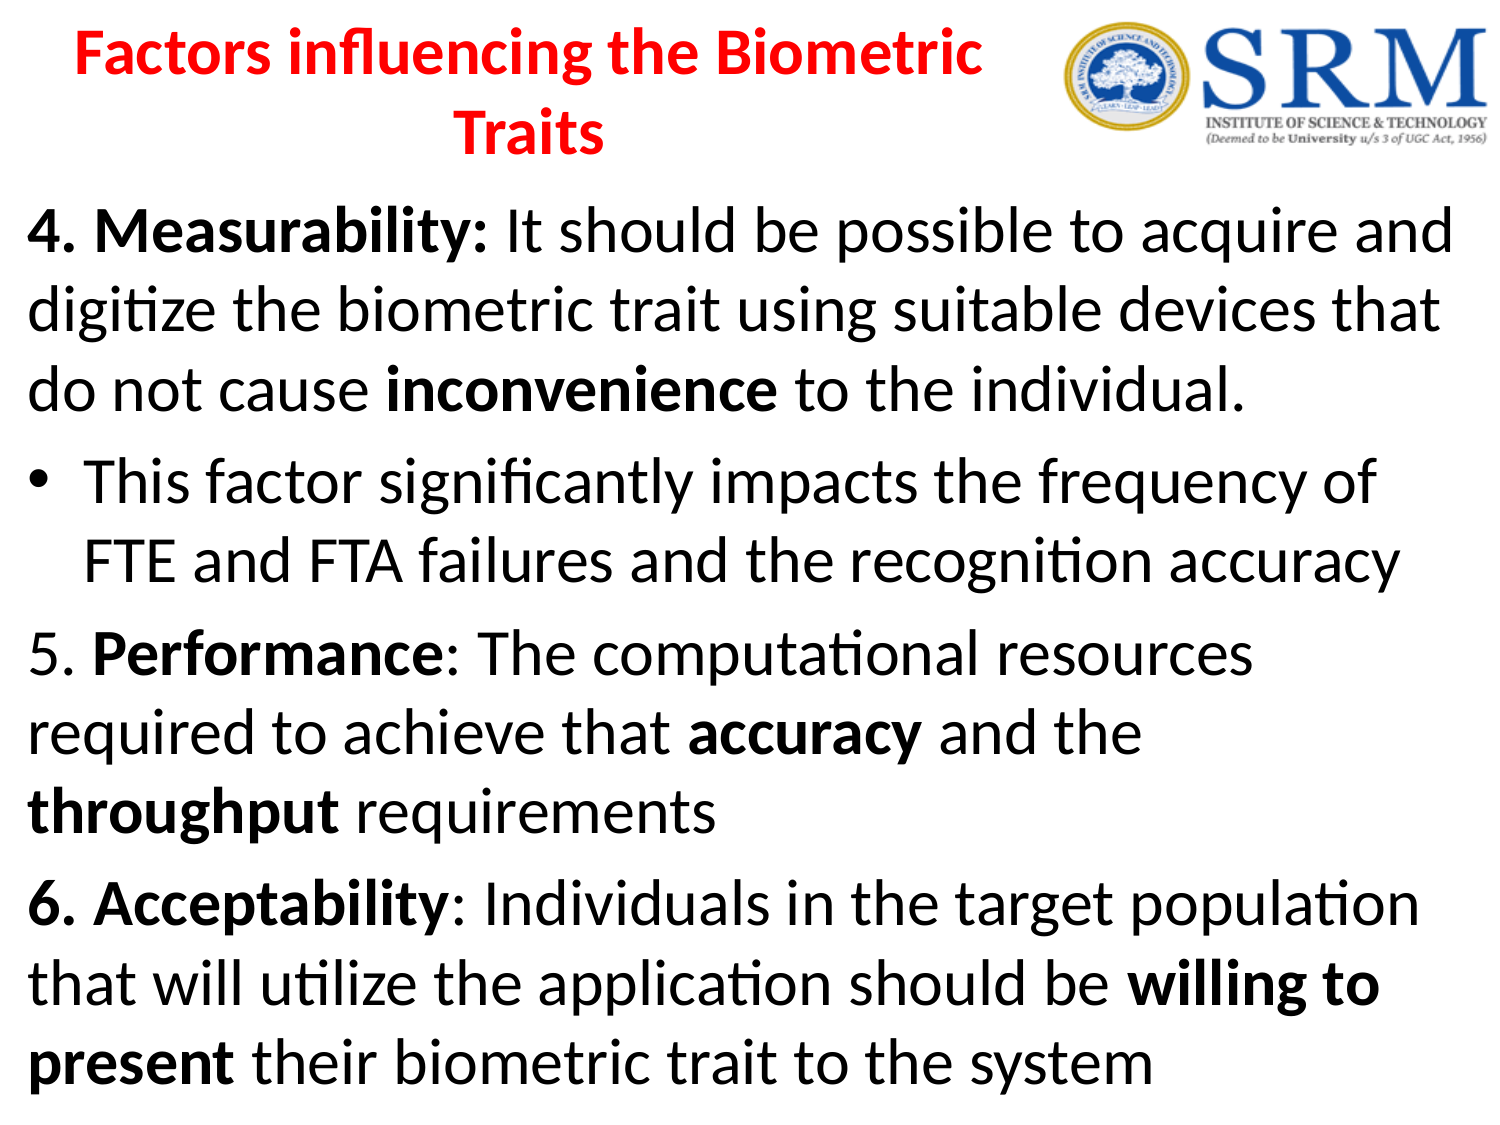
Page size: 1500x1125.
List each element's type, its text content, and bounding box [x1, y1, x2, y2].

picture [1059, 0, 1500, 162]
list 4. Measurability: It should be possible to acquire and digitize the biometric trait using suitable devices that do not cause inconvenience to the individual. This factor significantly impacts the frequency of FTE and FTA failures and the recognition accuracy 5. Performance: The computational resources required to achieve that accuracy and the throughput requirements 6. Acceptability: Individuals in the target population that will utilize the application should be willing to present their biometric trait to the system [12, 179, 1475, 1113]
title Factors influencing the Biometric Traits [0, 0, 1060, 175]
